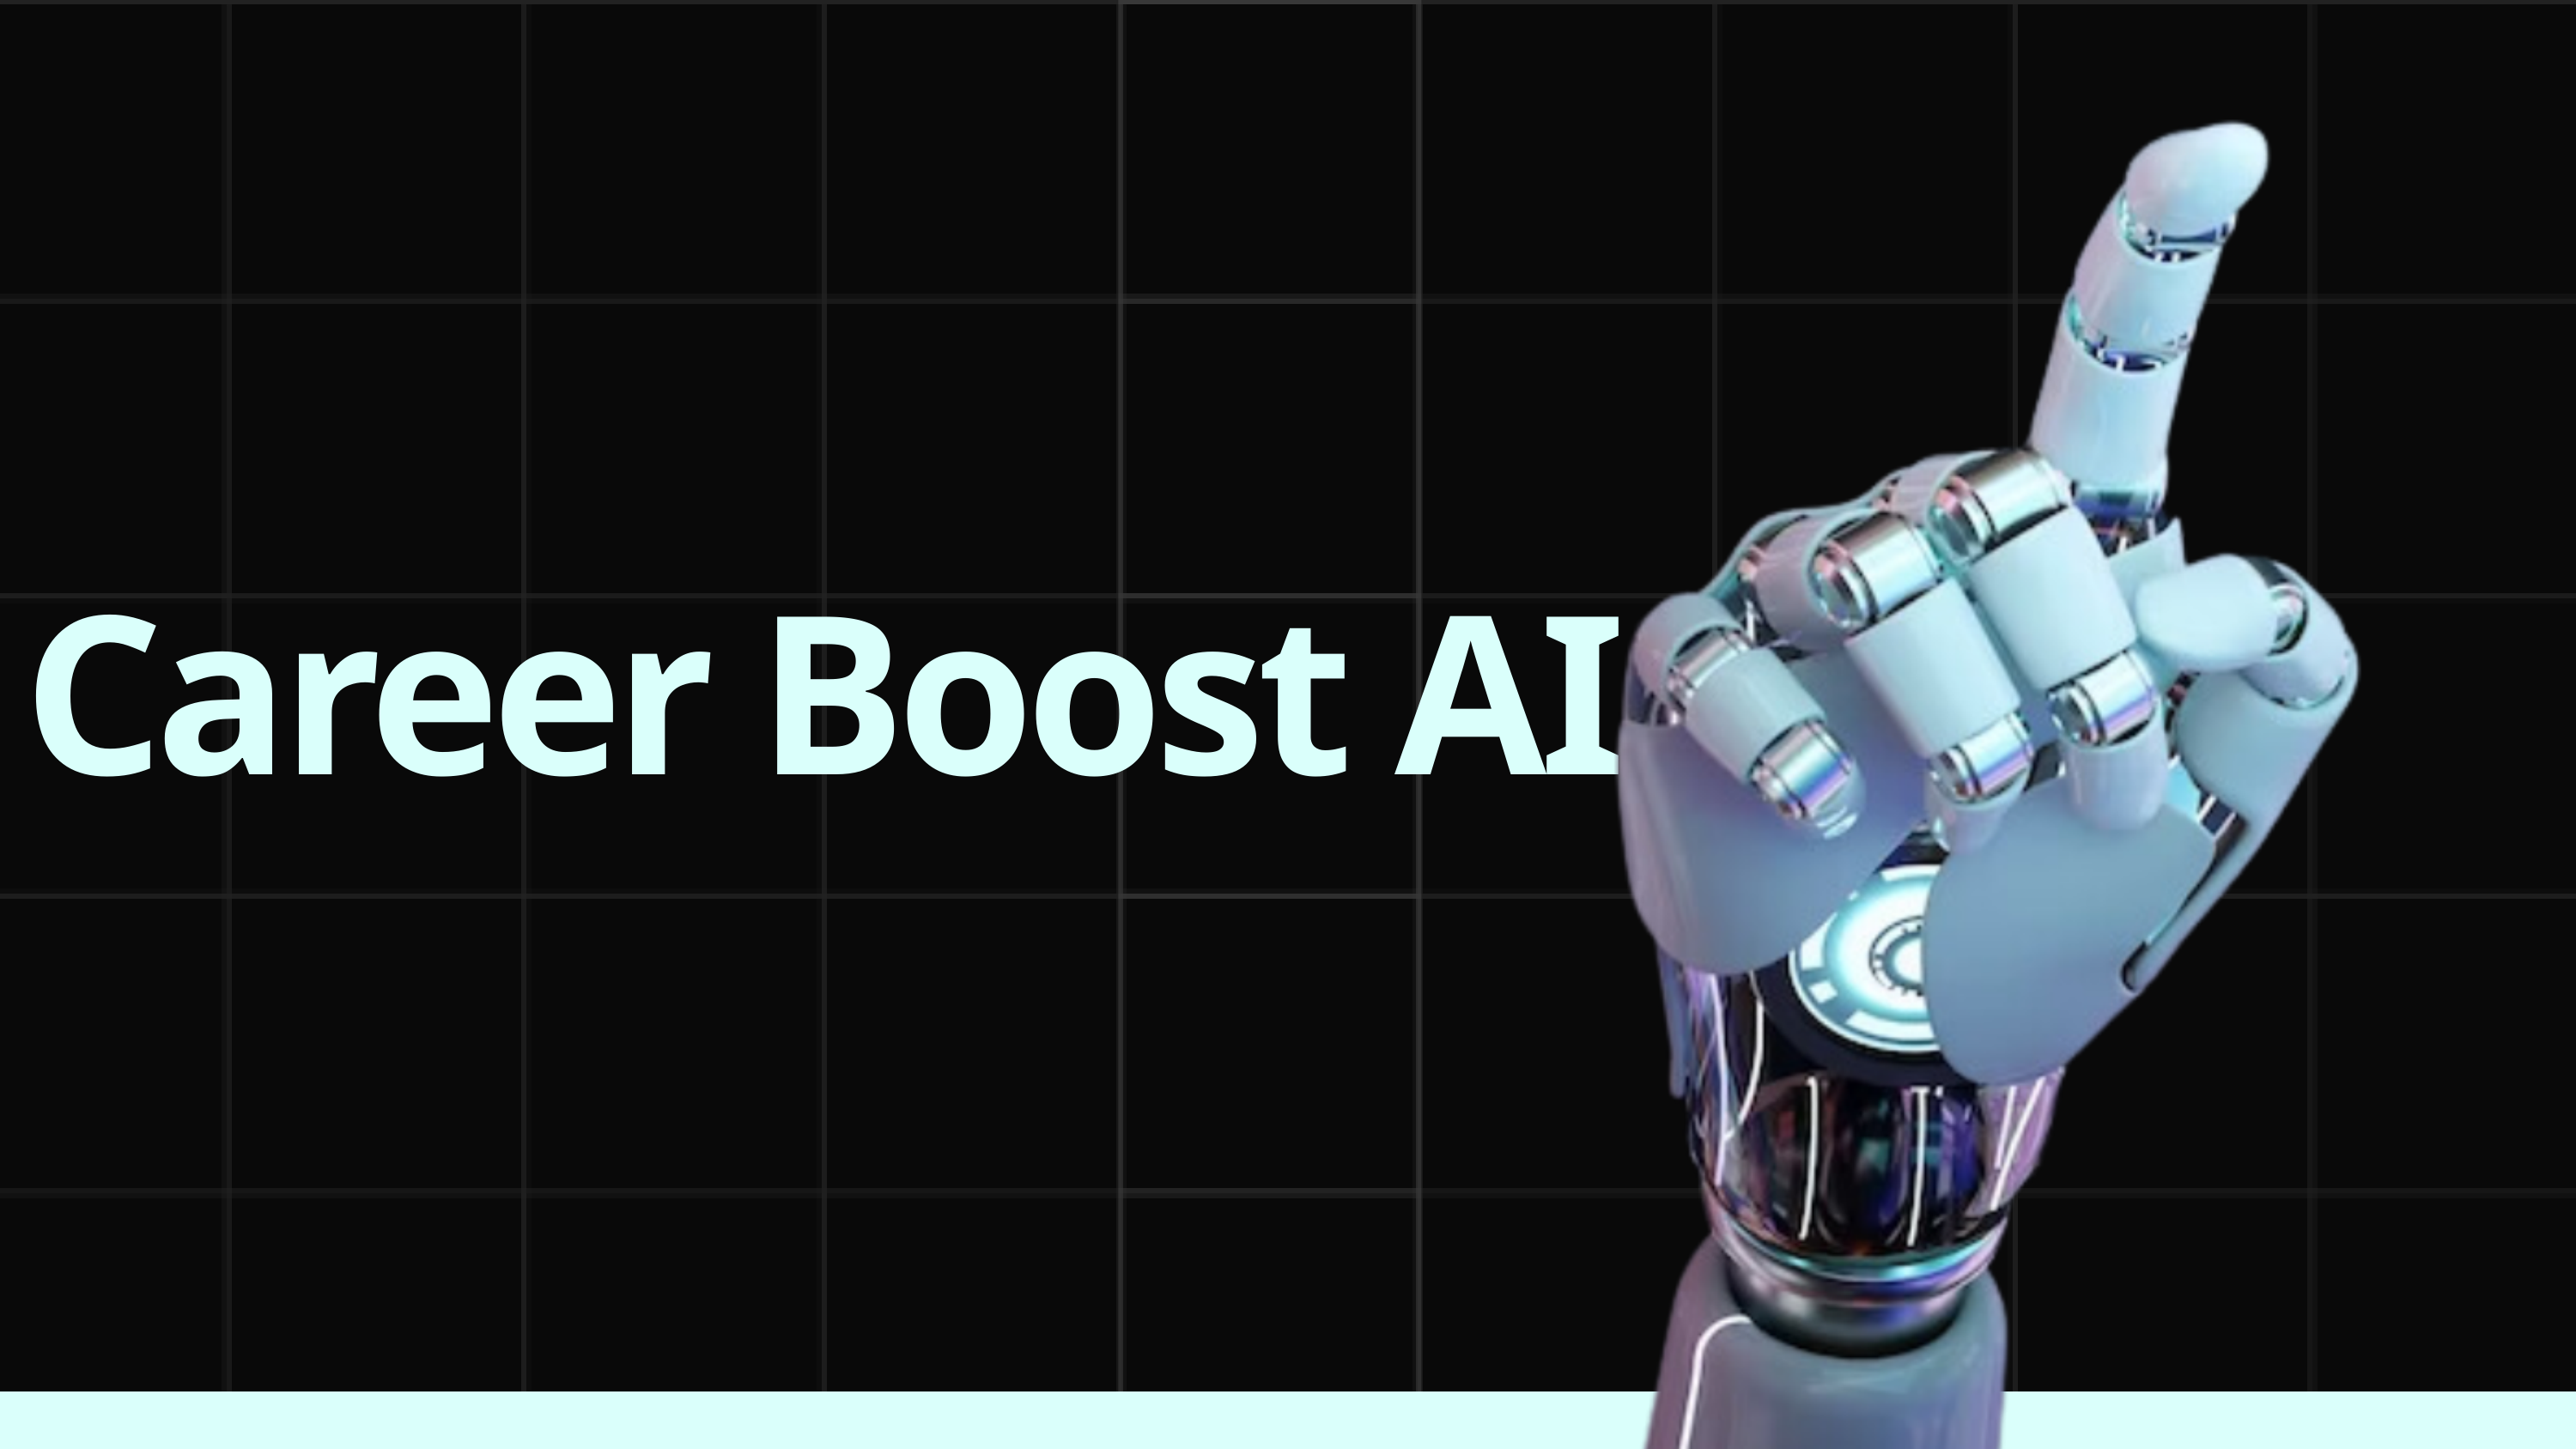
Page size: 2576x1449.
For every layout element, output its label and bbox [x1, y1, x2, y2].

text_box [0, 1391, 2576, 1449]
text_box [0, 0, 2576, 1390]
